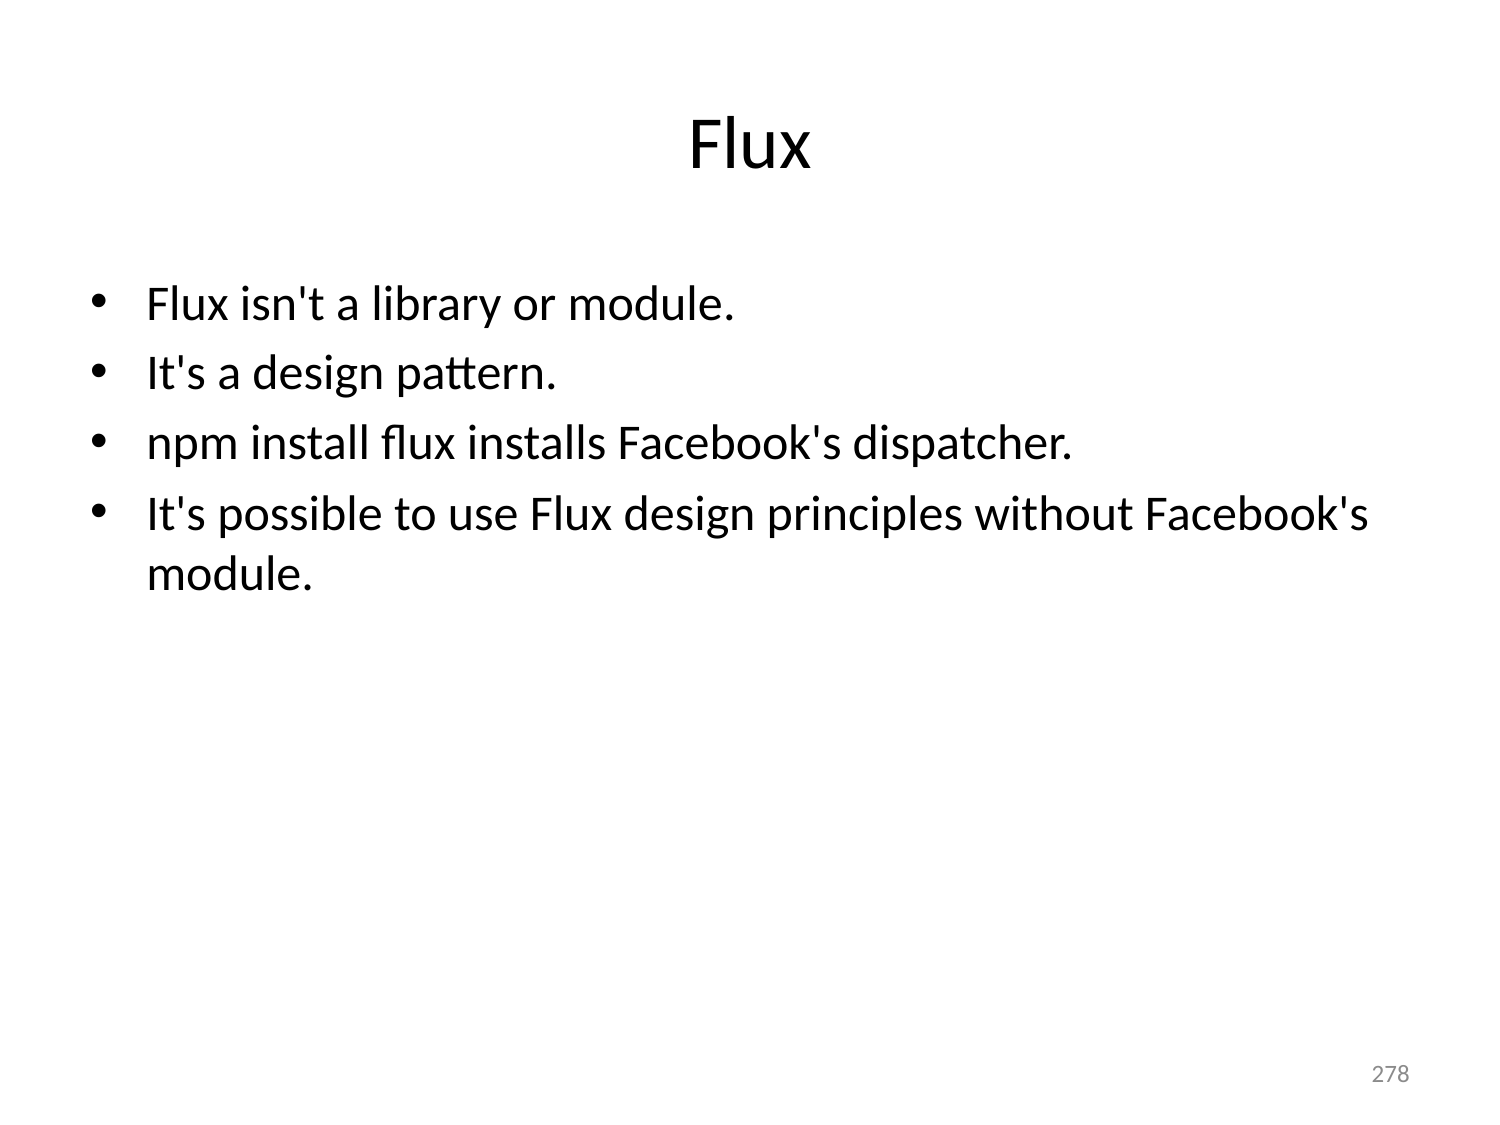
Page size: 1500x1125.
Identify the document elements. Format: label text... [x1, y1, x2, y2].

title Flux [75, 45, 1425, 233]
slide_number 278 [1074, 1042, 1425, 1103]
list Flux isn't a library or module. It's a design pattern. npm install flux installs Facebook's dispatcher. It's possible to use Flux design principles without Facebook's module. [75, 262, 1425, 1005]
